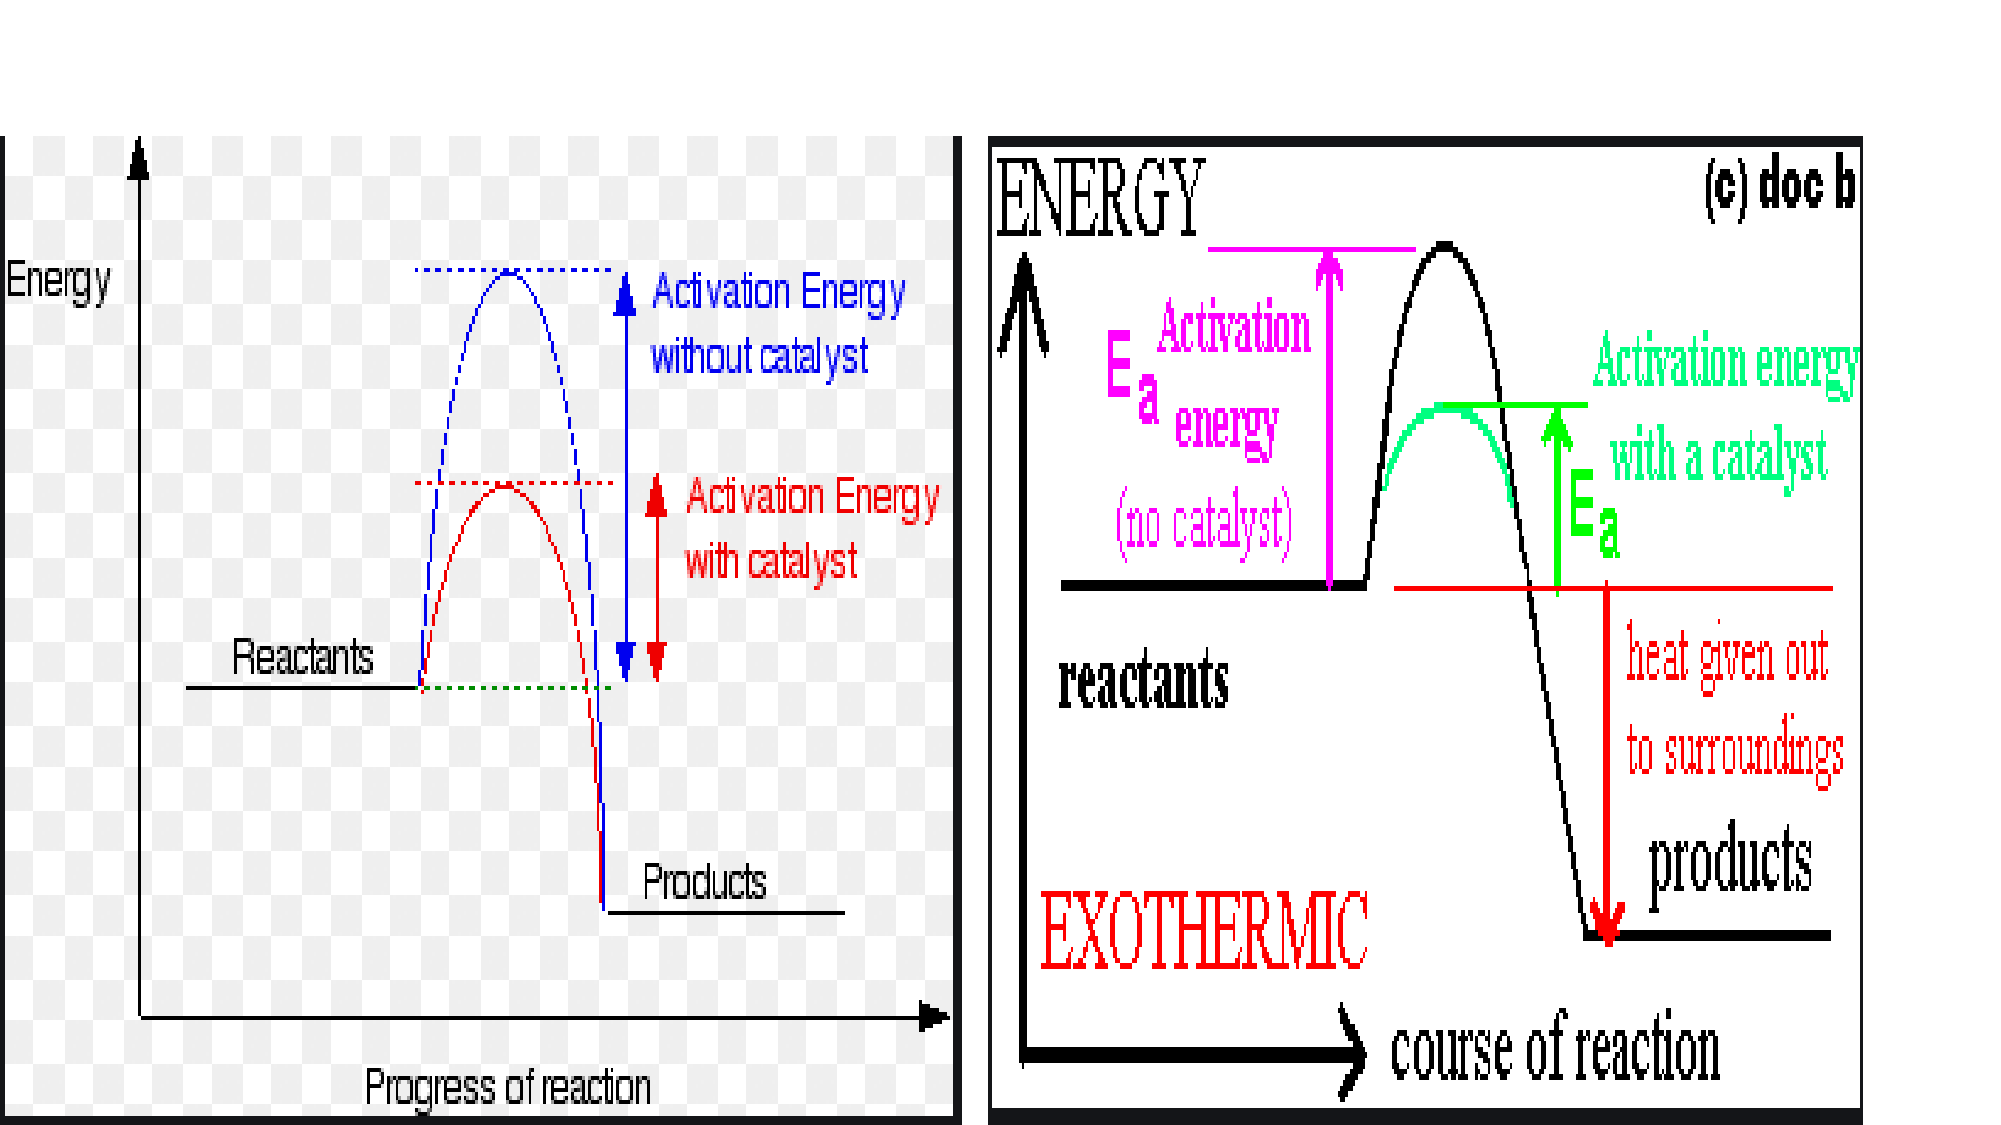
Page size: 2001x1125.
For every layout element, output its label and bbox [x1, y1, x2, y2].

picture [988, 136, 1863, 1125]
list [0, 136, 962, 1125]
